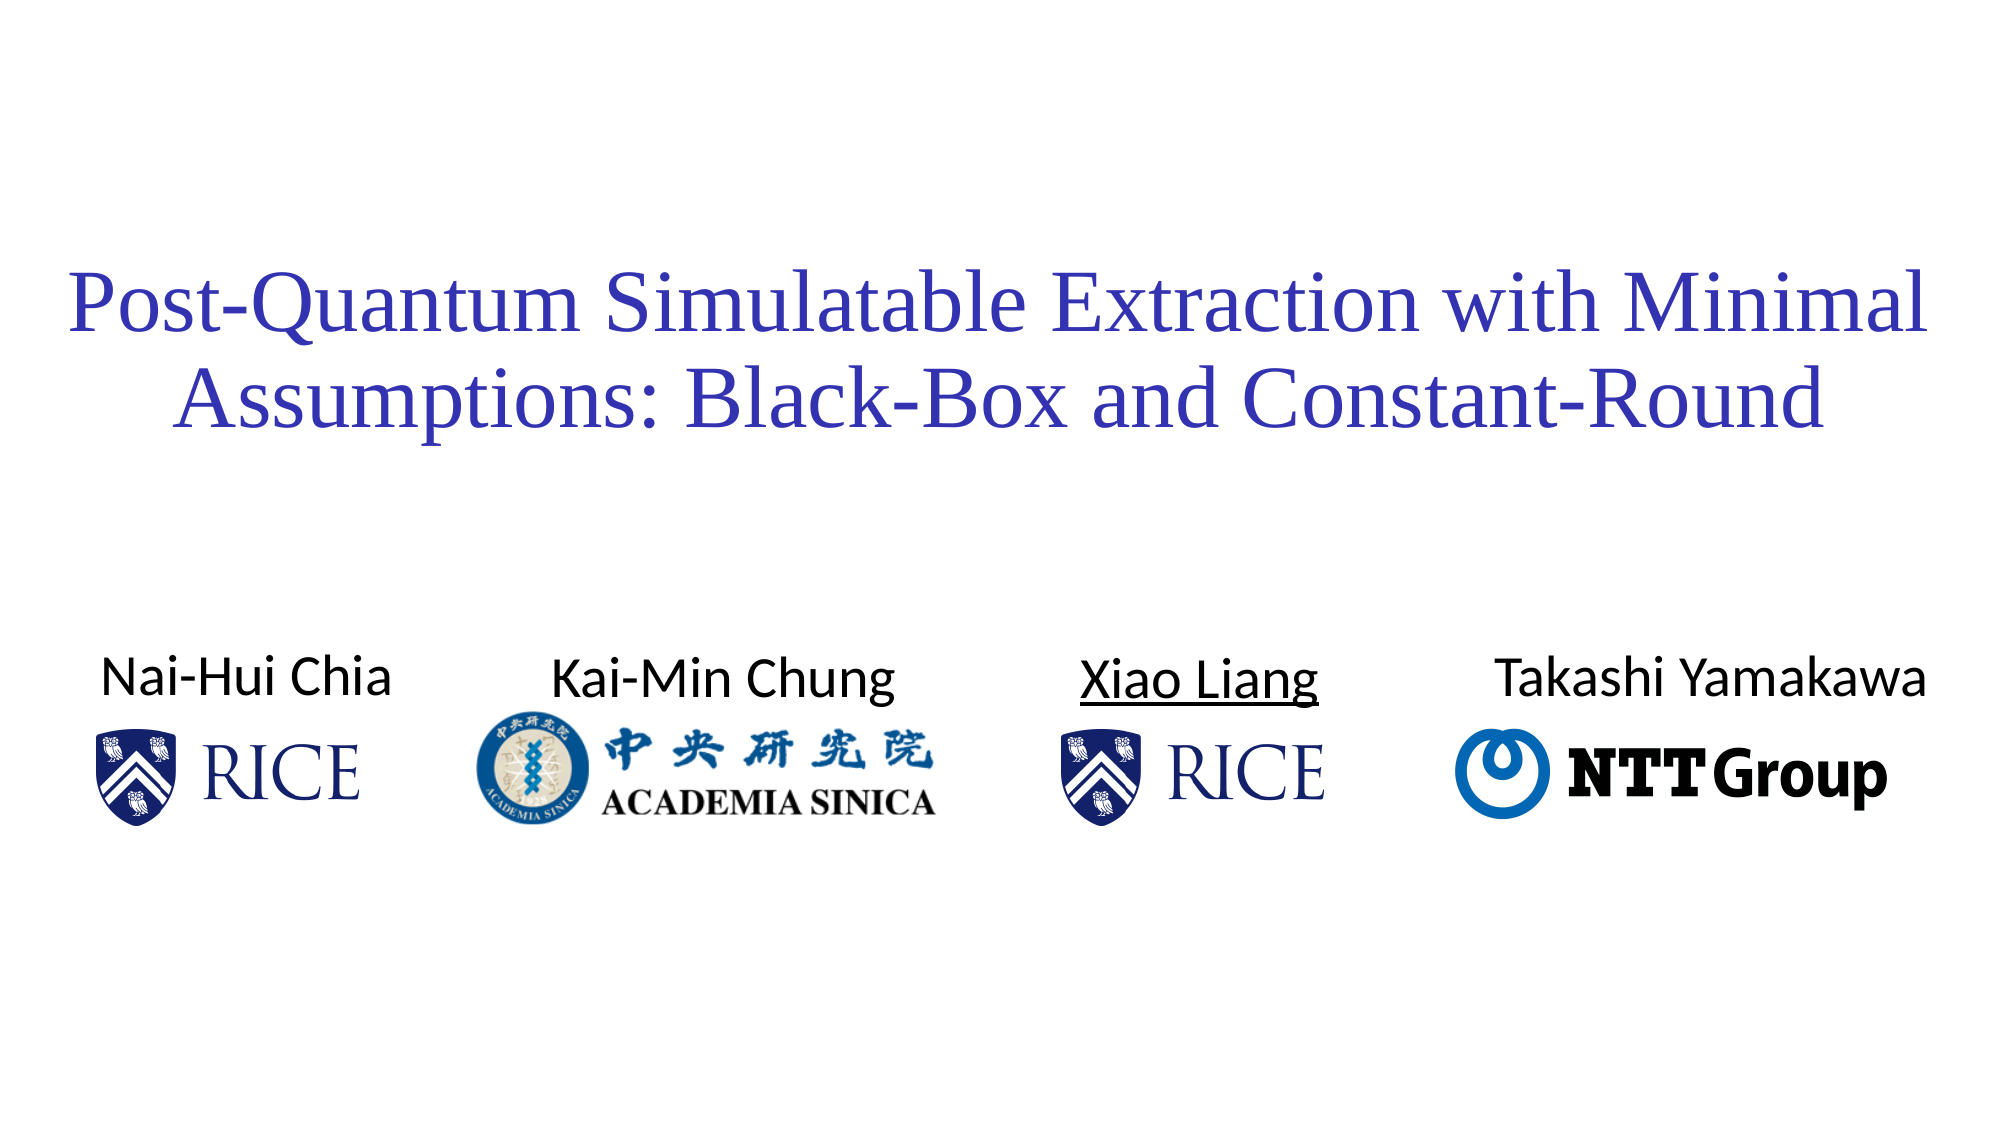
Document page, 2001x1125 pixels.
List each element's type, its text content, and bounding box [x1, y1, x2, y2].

picture [1455, 721, 1887, 824]
text_box Nai-Hui Chia [53, 594, 441, 715]
text_box Xiao Liang [1053, 597, 1346, 718]
picture [93, 724, 362, 829]
title Post-Quantum Simulatable Extraction with Minimal Assumptions: Black-Box and Constant-Round [0, 246, 2000, 455]
picture [1058, 724, 1327, 829]
text_box Takashi Yamakawa [1474, 595, 1948, 716]
text_box Kai-Min Chung [530, 596, 918, 694]
picture [459, 694, 950, 842]
